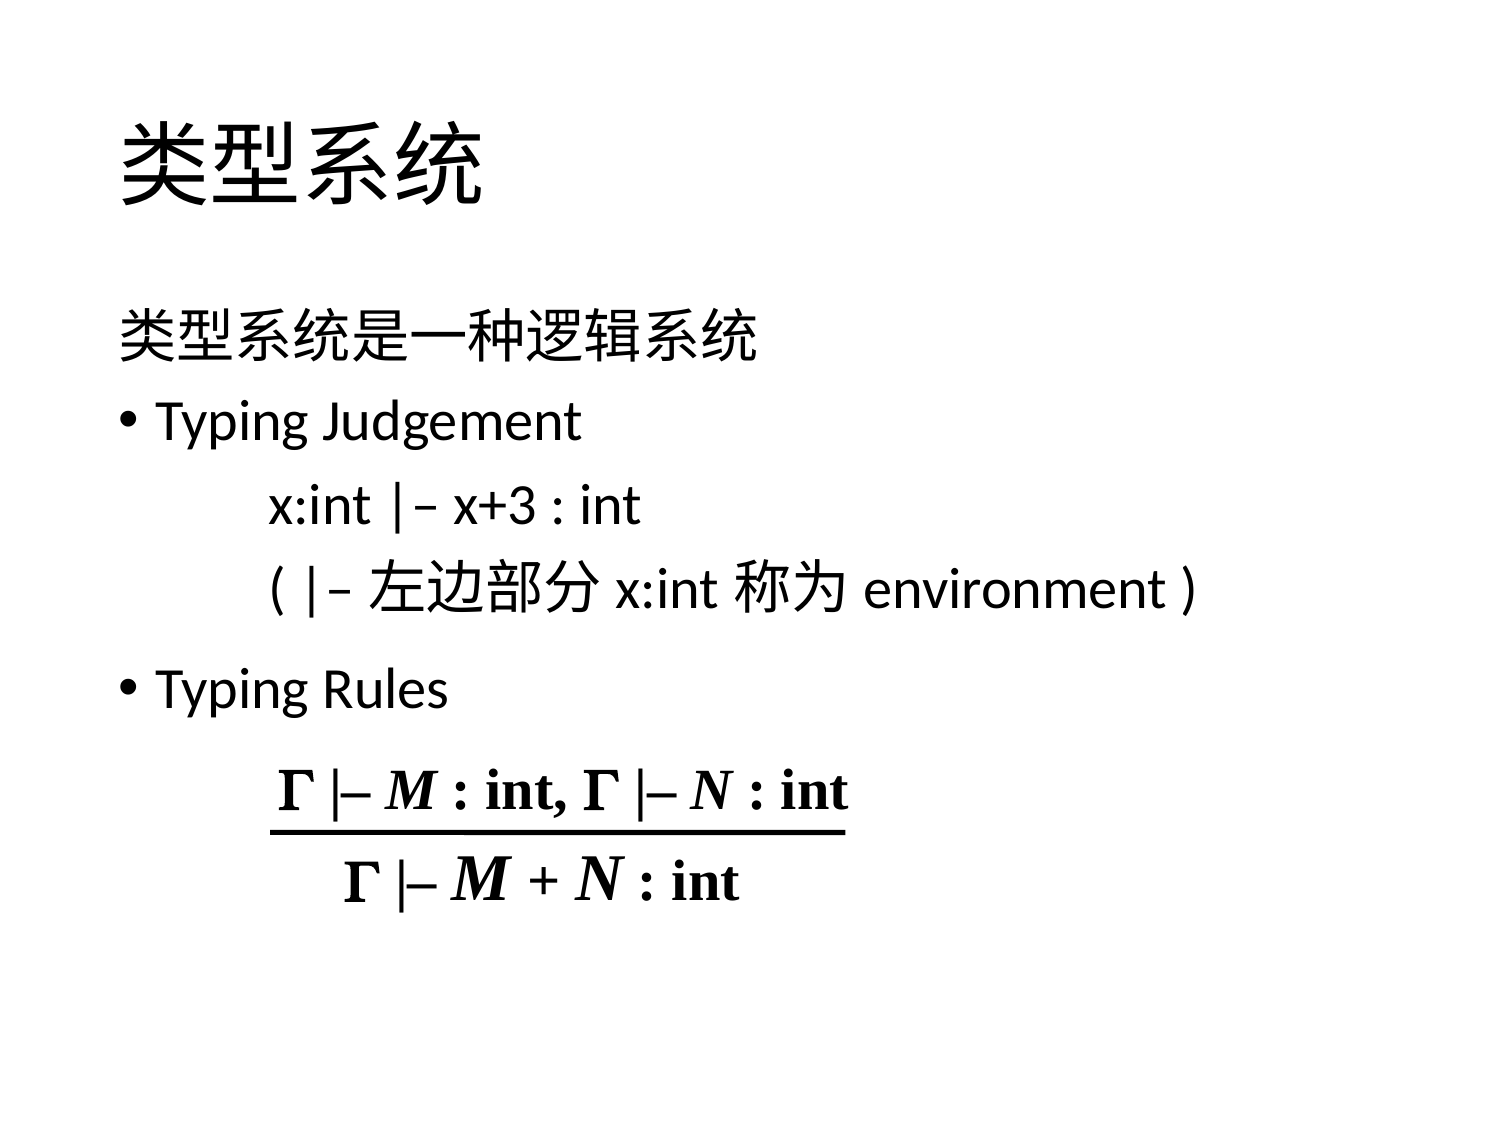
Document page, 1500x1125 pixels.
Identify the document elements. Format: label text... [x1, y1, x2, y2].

list 类型系统是一种逻辑系统 Typing Judgement x:int |– x+3 : int ( |–左边部分x:int称为environment ) Typing Rules [103, 299, 1397, 1014]
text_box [236, 769, 863, 895]
title 类型系统 [103, 59, 1397, 278]
